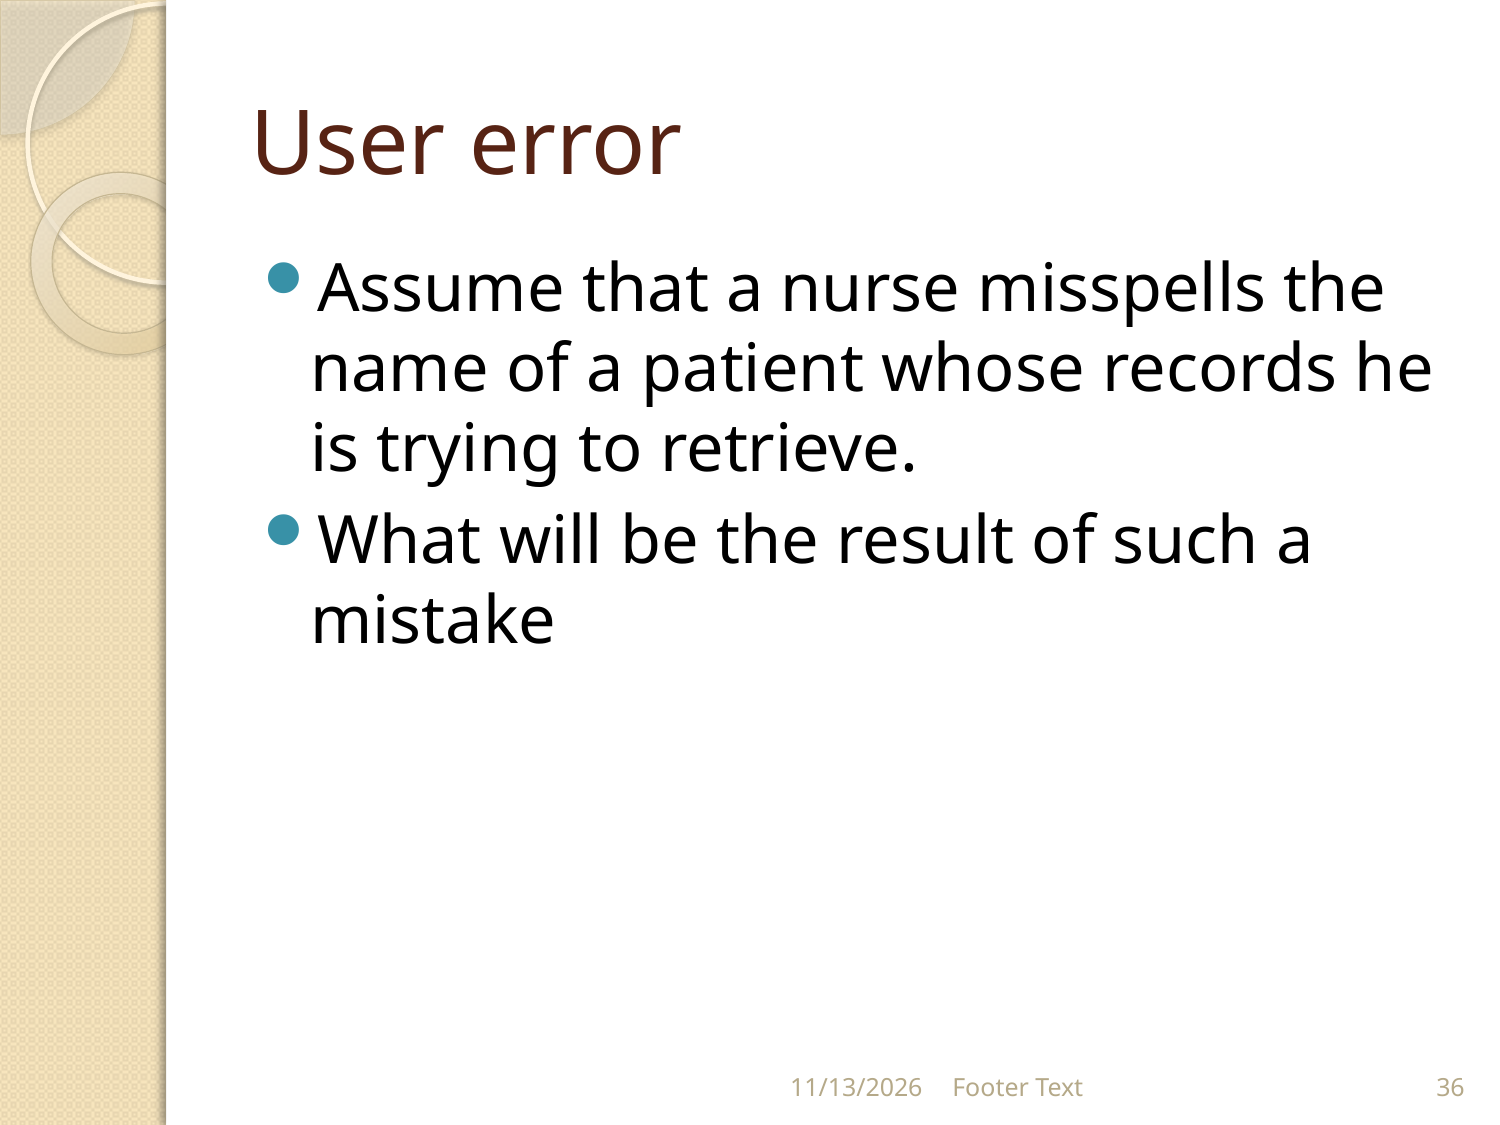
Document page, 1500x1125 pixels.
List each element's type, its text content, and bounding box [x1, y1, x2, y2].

title User error [235, 45, 1466, 233]
footer Footer Text [937, 1034, 1413, 1113]
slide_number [587, 1034, 937, 1113]
slide_number 36 [1413, 1034, 1488, 1113]
list Assume that a nurse misspells the name of a patient whose records he is trying to retrieve. What will be the result of such a mistake [235, 237, 1466, 1025]
